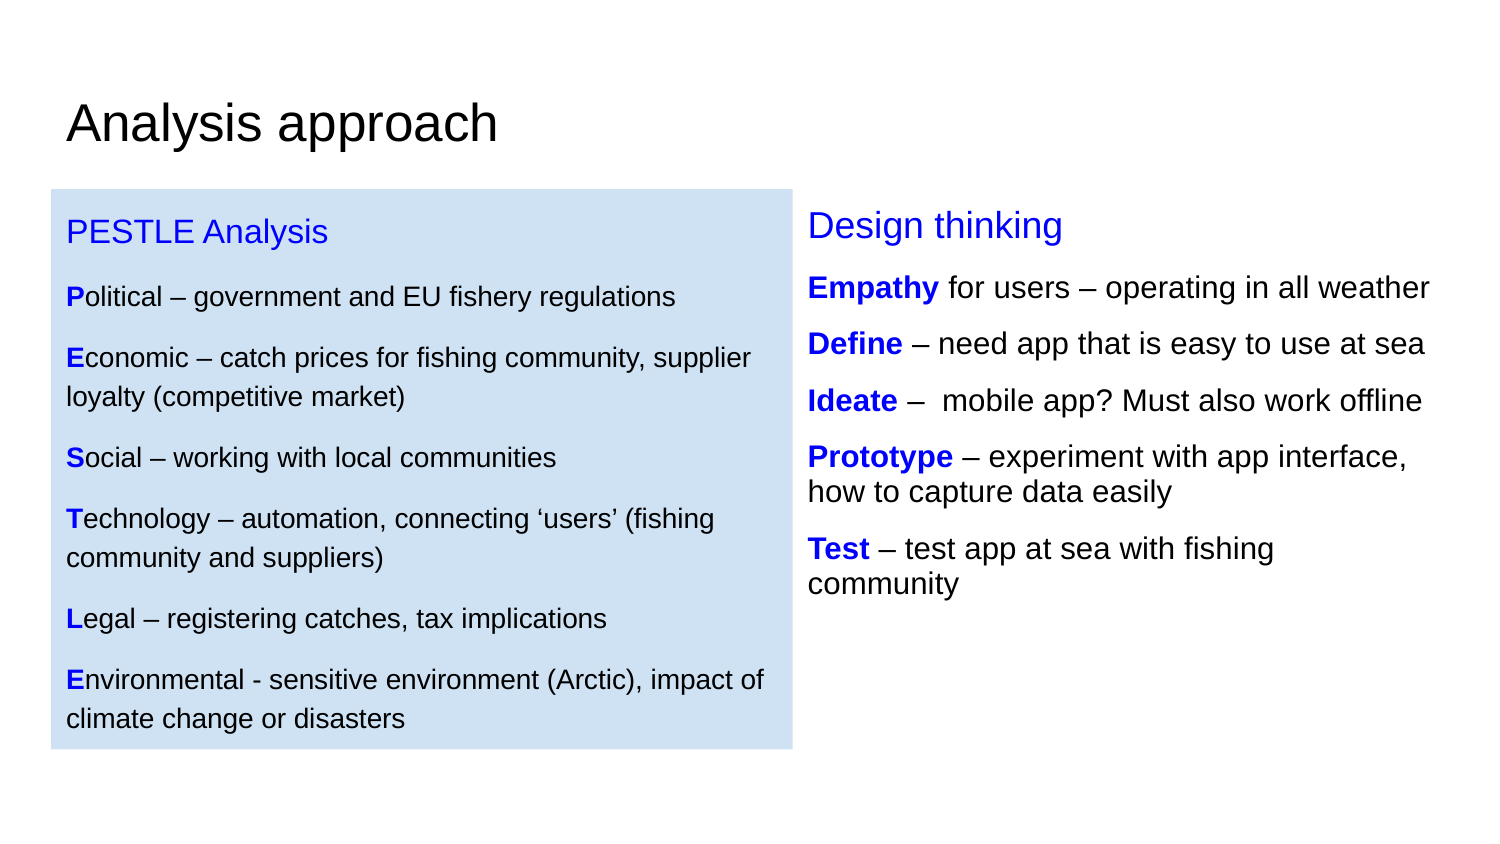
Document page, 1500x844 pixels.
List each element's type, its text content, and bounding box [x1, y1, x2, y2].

title Analysis approach [51, 72, 1449, 167]
list PESTLE Analysis Political – government and EU fishery regulations Economic – catch prices for fishing community, supplier loyalty (competitive market) Social – working with local communities Technology – automation, connecting ‘users’ (fishing community and suppliers) Legal – registering catches, tax implications Environmental - sensitive environment (Arctic), impact of climate change or disasters [51, 189, 792, 750]
list Design thinking Empathy for users – operating in all weather Define – need app that is easy to use at sea Ideate – mobile app? Must also work offline Prototype – experiment with app interface, how to capture data easily Test – test app at sea with fishing community [792, 189, 1449, 750]
